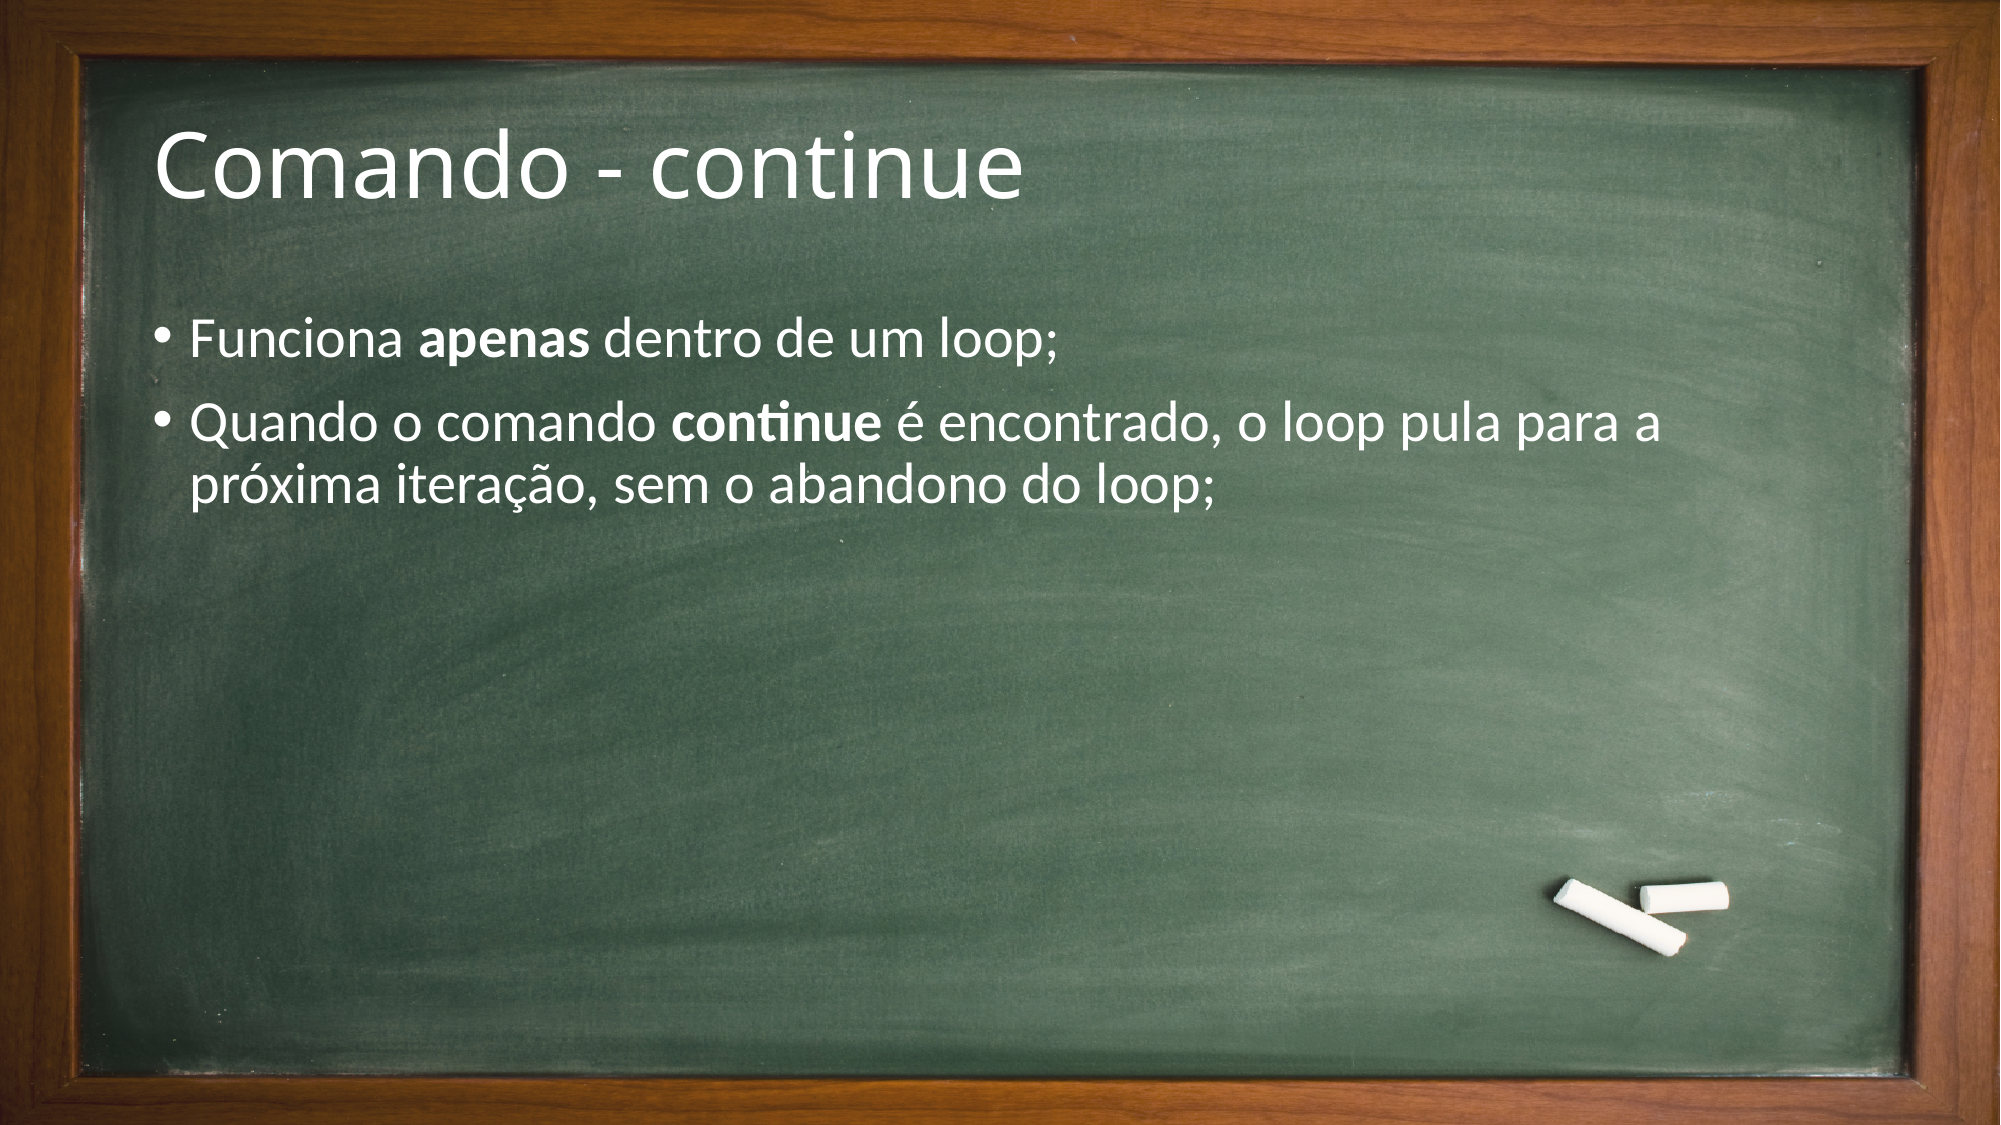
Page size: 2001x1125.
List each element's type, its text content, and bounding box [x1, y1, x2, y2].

title Comando - continue [137, 59, 1863, 278]
list Funciona apenas dentro de um loop; Quando o comando continue é encontrado, o loop pula para a próxima iteração, sem o abandono do loop; [137, 299, 1863, 1014]
picture [0, 0, 2000, 1125]
